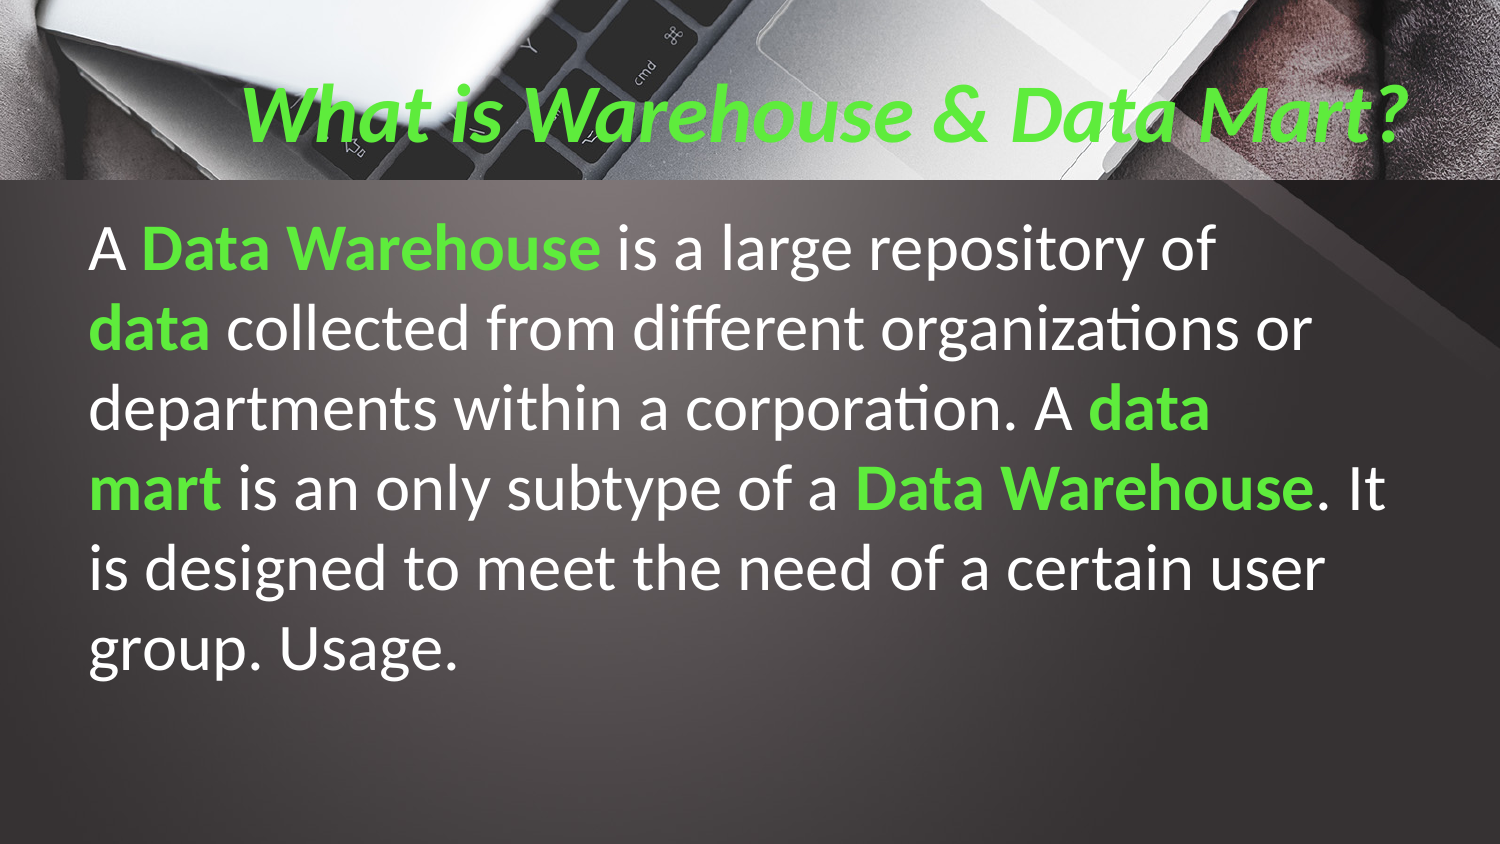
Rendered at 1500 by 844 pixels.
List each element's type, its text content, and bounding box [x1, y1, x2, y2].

picture [0, 0, 1500, 844]
list [73, 196, 1427, 773]
title What is Warehouse & Data Mart? [48, 46, 1427, 172]
text_box A Data Warehouse is a large repository of data collected from different organizations or departments within a corporation. A data mart is an only subtype of a Data Warehouse. It is designed to meet the need of a certain user group. Usage. [73, 196, 1402, 691]
